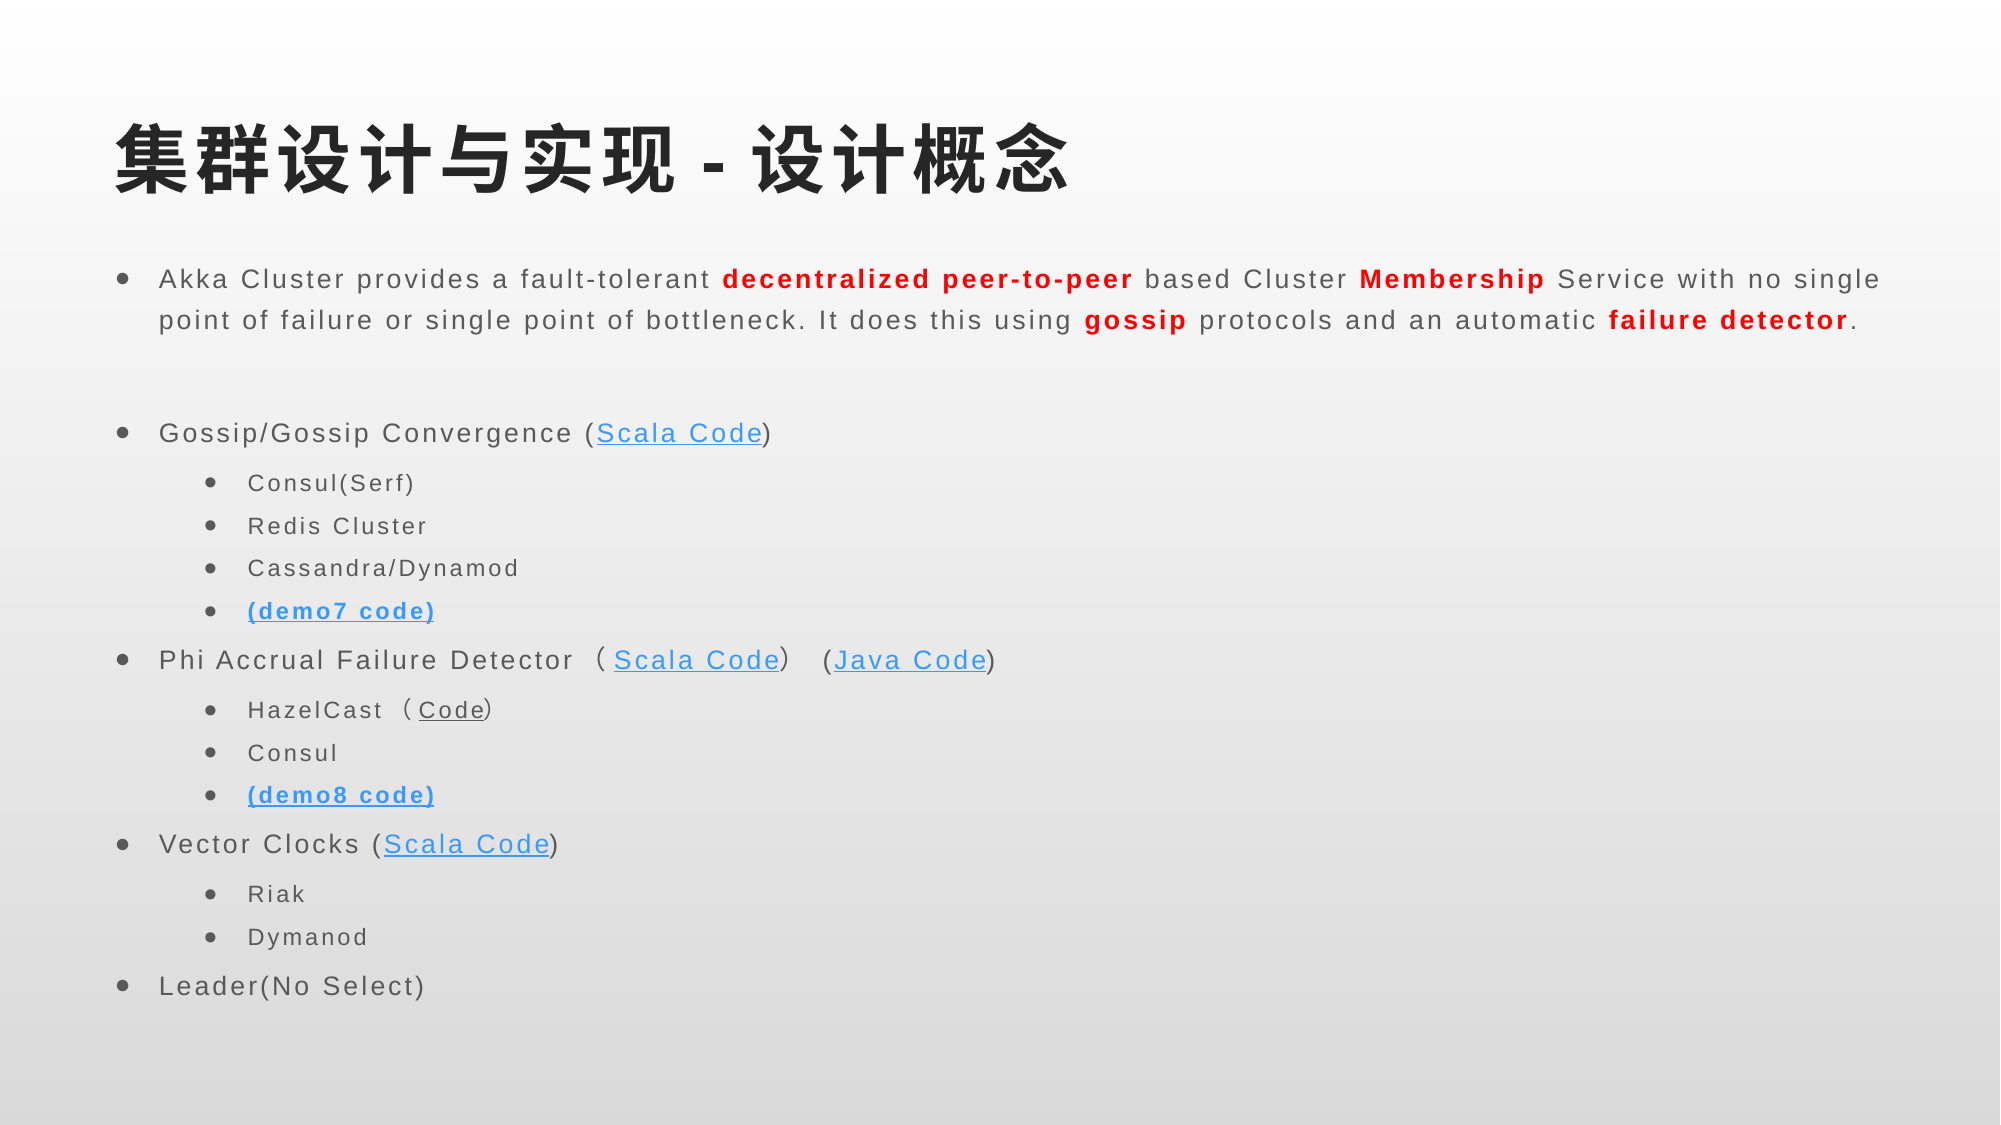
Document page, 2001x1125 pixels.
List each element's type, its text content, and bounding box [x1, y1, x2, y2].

title 集群设计与实现-设计概念 [99, 99, 1900, 216]
list Akka Cluster provides a fault-tolerant decentralized peer-to-peer based Cluster Membership Service with no single point of failure or single point of bottleneck. It does this using gossip protocols and an automatic failure detector. Gossip/Gossip Convergence (Scala Code) Consul(Serf) Redis Cluster Cassandra/Dynamod (demo7 code) Phi Accrual Failure Detector（Scala Code） (Java Code) HazelCast（Code） Consul (demo8 code) Vector Clocks (Scala Code) Riak Dymanod Leader(No Select) [99, 244, 1900, 1026]
